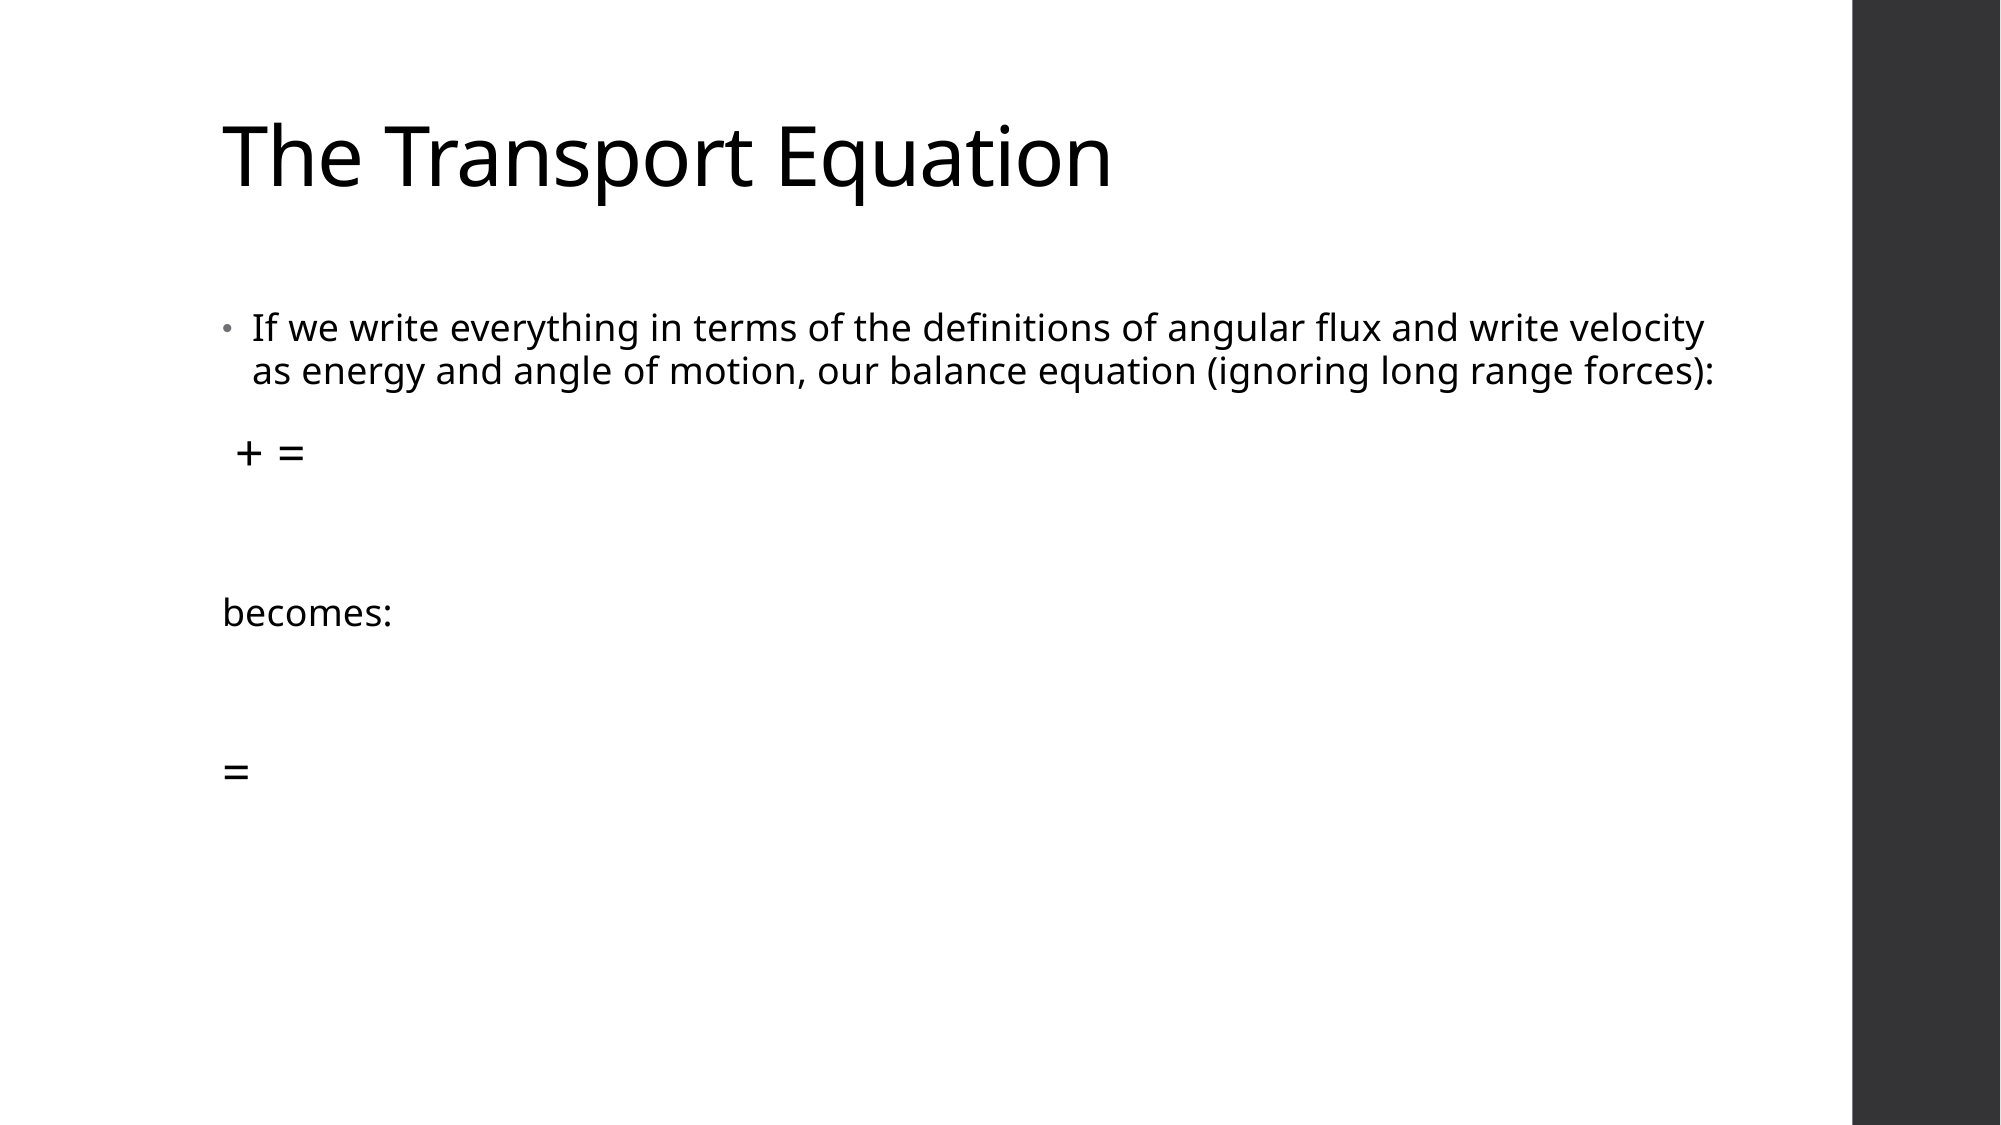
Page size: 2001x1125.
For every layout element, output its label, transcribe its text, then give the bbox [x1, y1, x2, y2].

title The Transport Equation [206, 60, 1797, 212]
